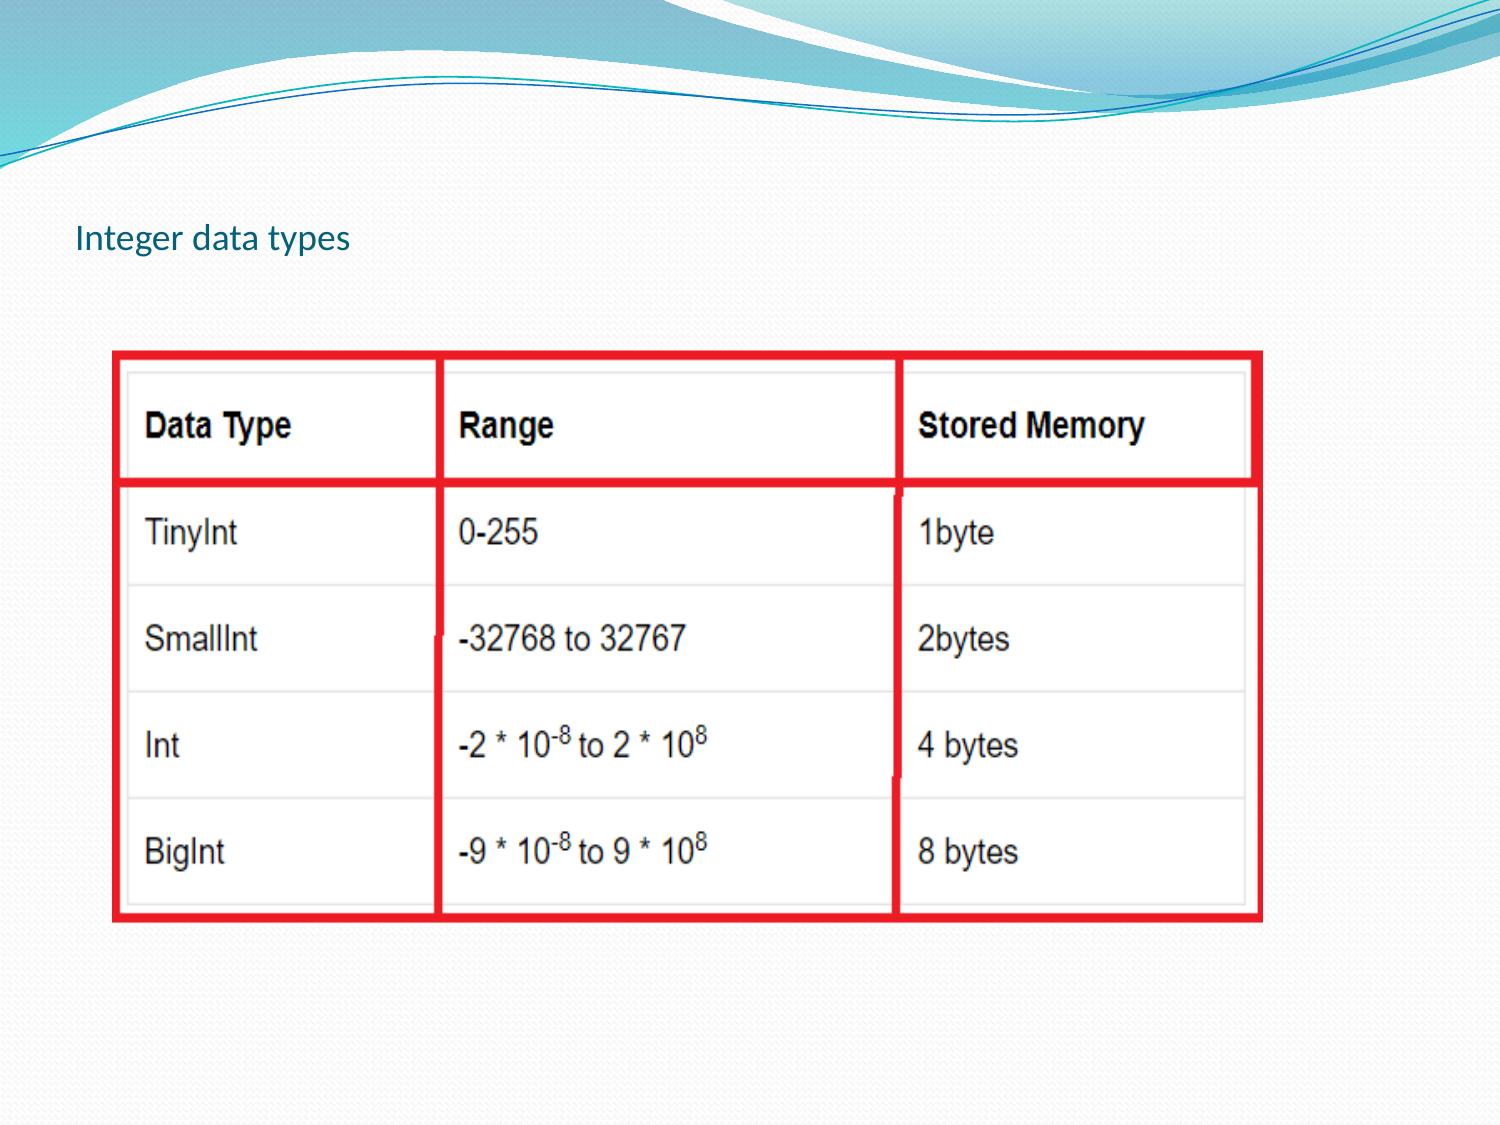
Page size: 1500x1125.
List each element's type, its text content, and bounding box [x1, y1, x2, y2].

title Integer data types [75, 115, 1425, 303]
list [112, 349, 1263, 926]
